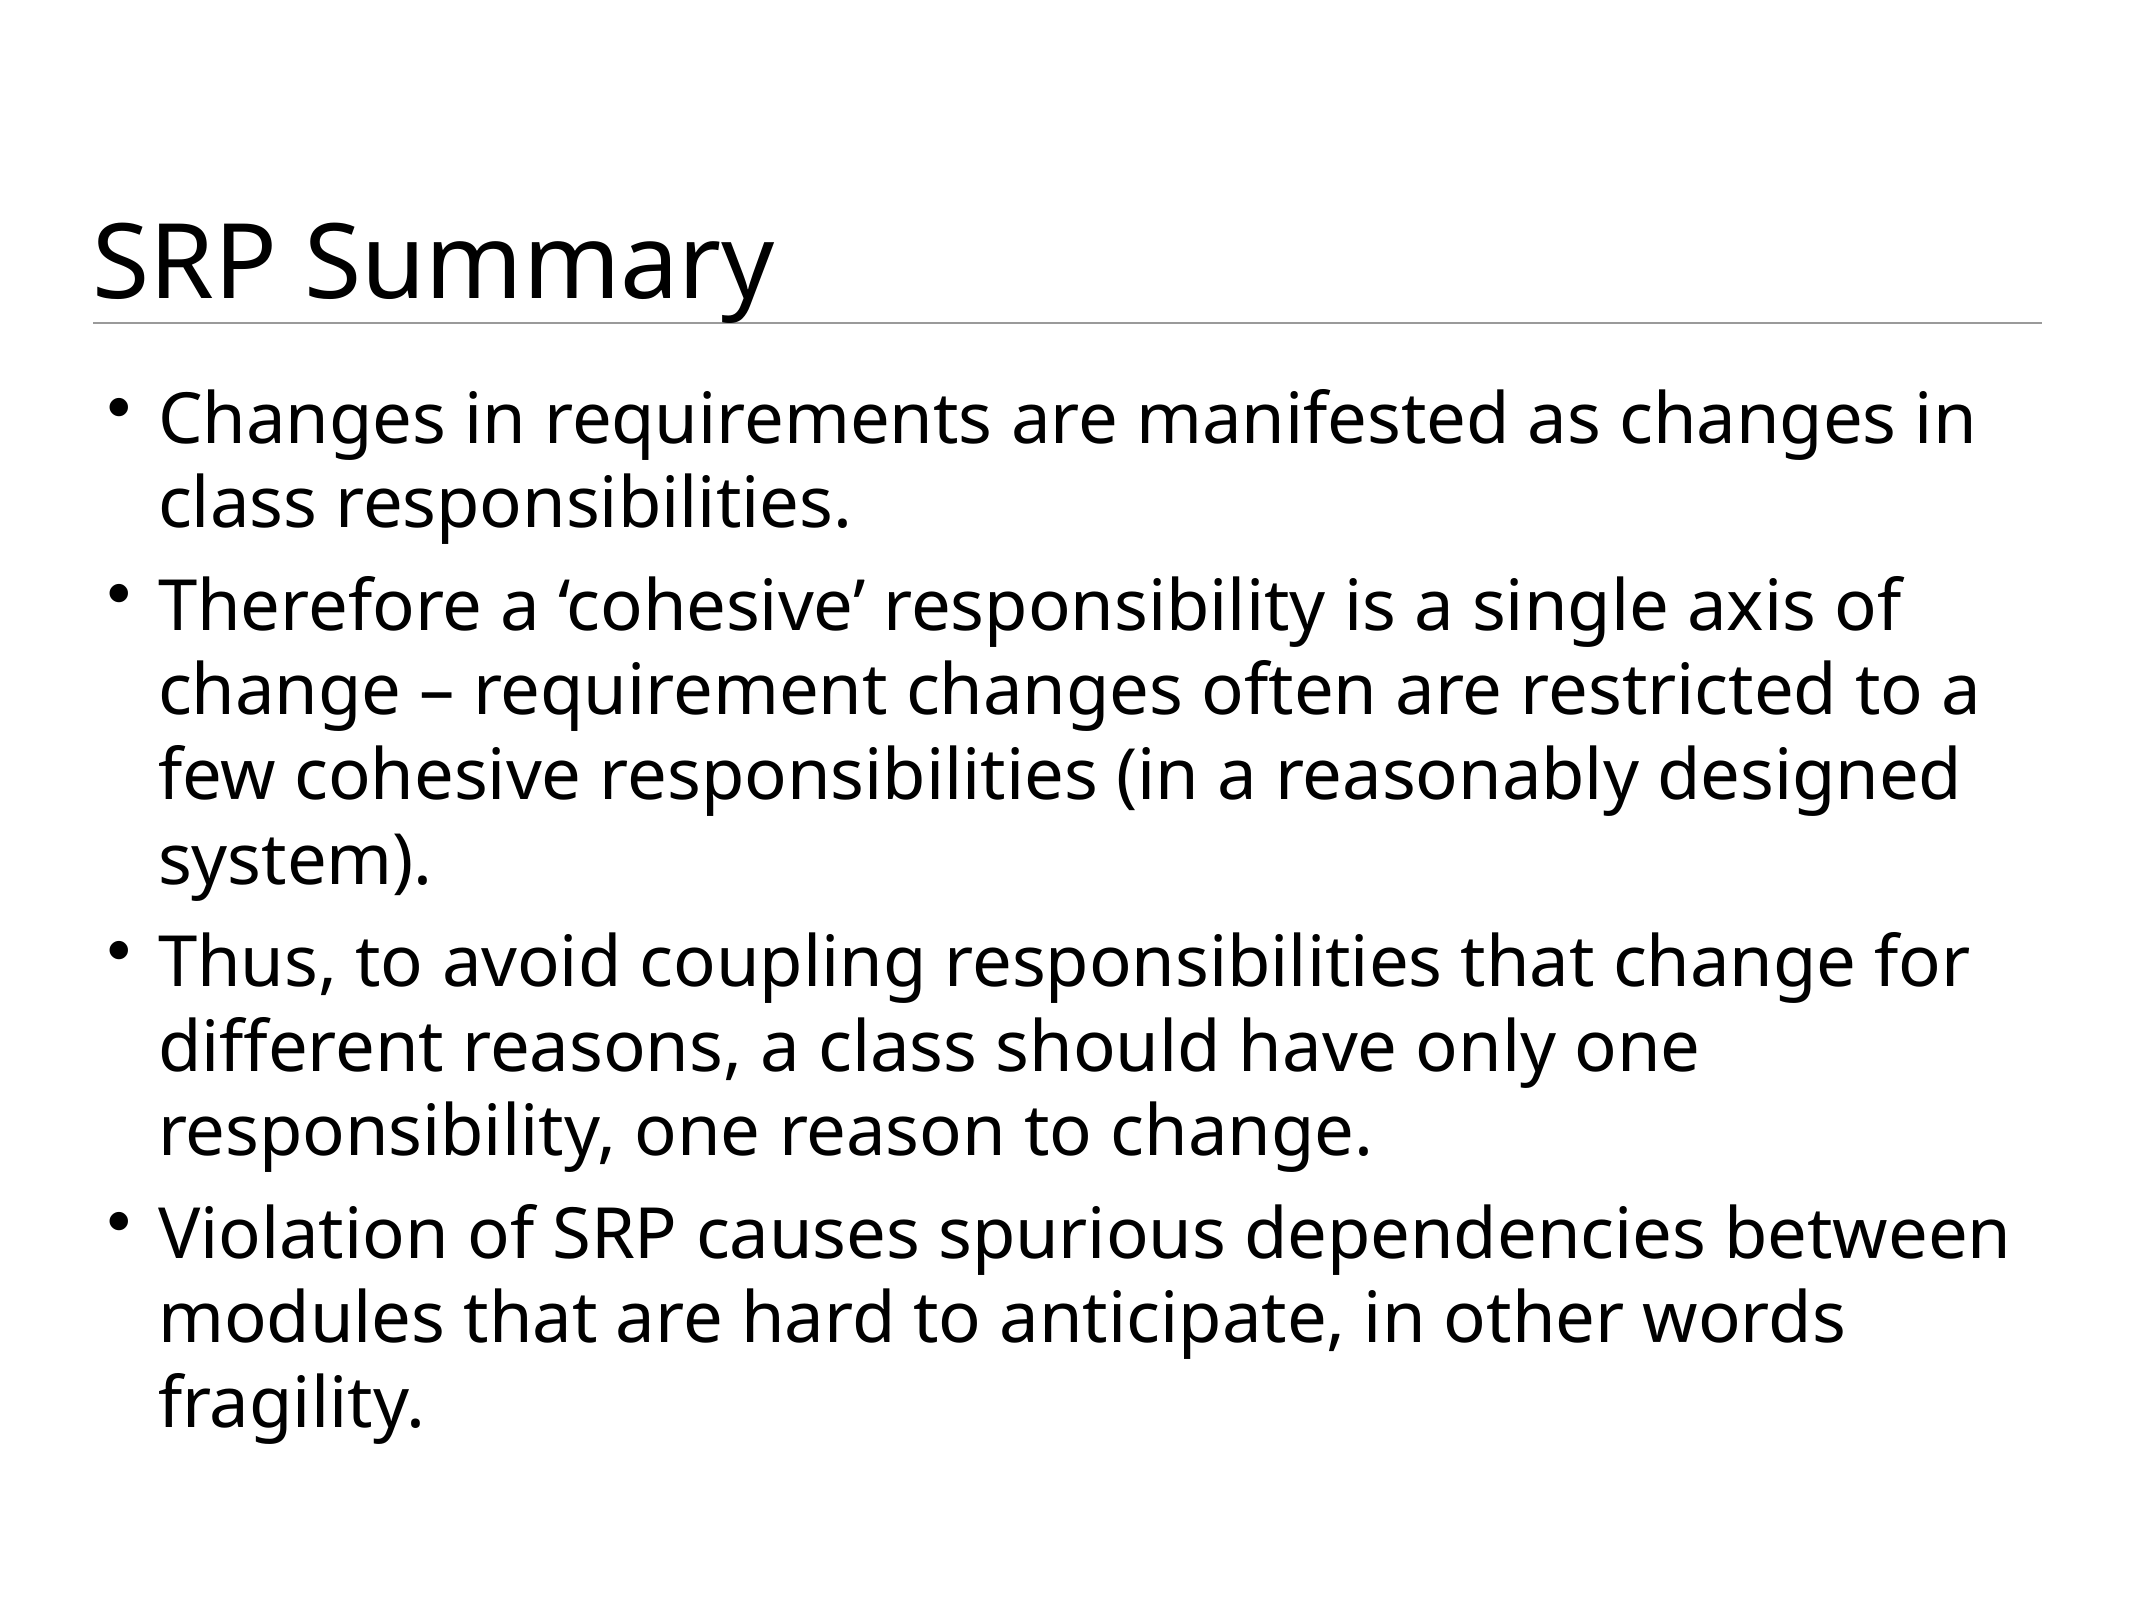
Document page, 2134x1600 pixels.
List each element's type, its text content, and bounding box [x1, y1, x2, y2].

title SRP Summary [73, 170, 2021, 328]
list Changes in requirements are manifested as changes in class responsibilities. Therefore a ‘cohesive’ responsibility is a single axis of change – requirement changes often are restricted to a few cohesive responsibilities (in a reasonably designed system). Thus, to avoid coupling responsibilities that change for different reasons, a class should have only one responsibility, one reason to change. Violation of SRP causes spurious dependencies between modules that are hard to anticipate, in other words fragility. [93, 364, 2041, 1459]
